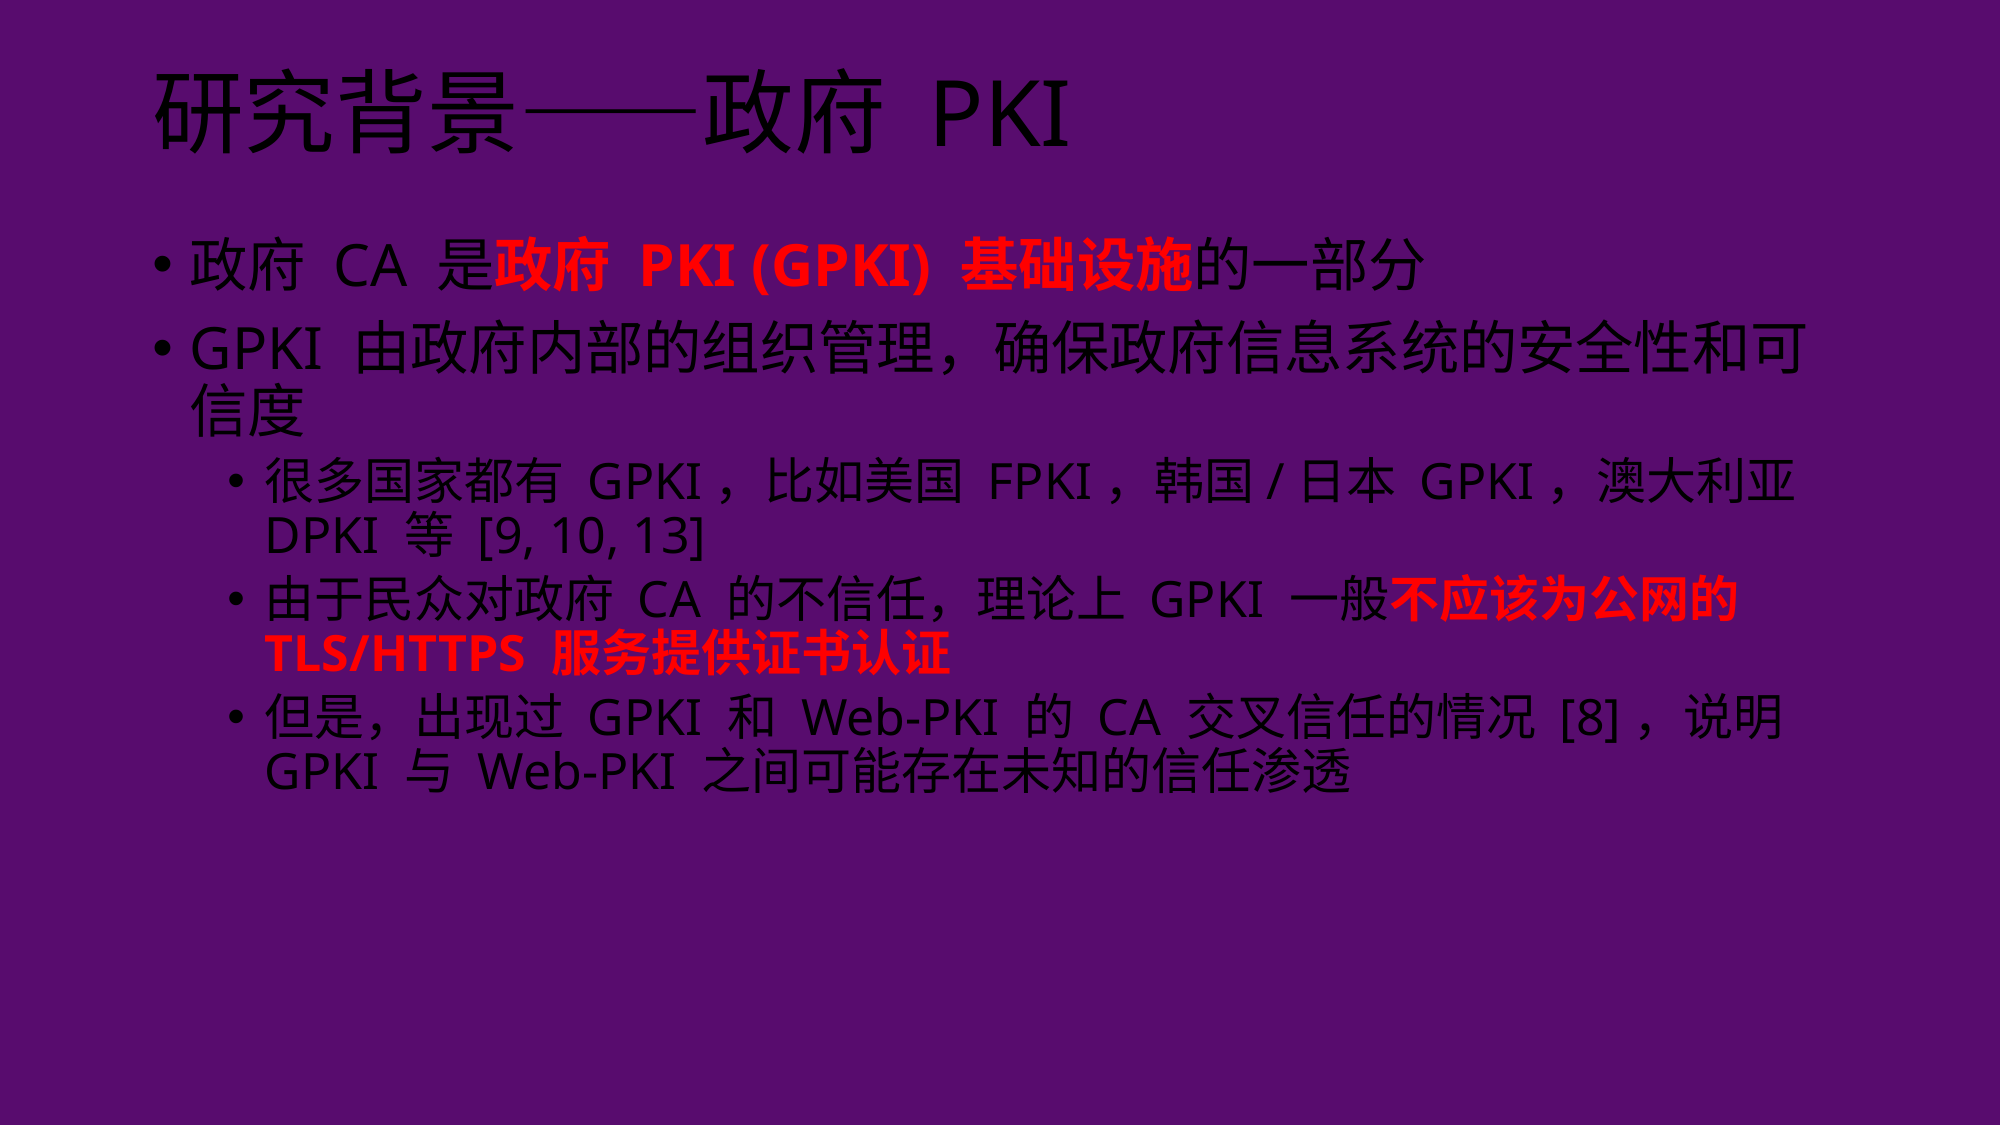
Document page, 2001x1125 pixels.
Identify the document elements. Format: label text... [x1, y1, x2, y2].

list 政府 CA 是政府 PKI (GPKI) 基础设施的一部分 GPKI 由政府内部的组织管理，确保政府信息系统的安全性和可信度 很多国家都有 GPKI，比如美国 FPKI，韩国/日本 GPKI，澳大利亚 DPKI 等 [9, 10, 13] 由于民众对政府 CA 的不信任，理论上 GPKI 一般不应该为公网的 TLS/HTTPS 服务提供证书认证 但是，出现过 GPKI 和 Web-PKI 的 CA 交叉信任的情况 [8]，说明 GPKI 与 Web-PKI 之间可能存在未知的信任渗透 [137, 228, 1863, 1014]
title 研究背景——政府 PKI [137, 59, 1863, 228]
